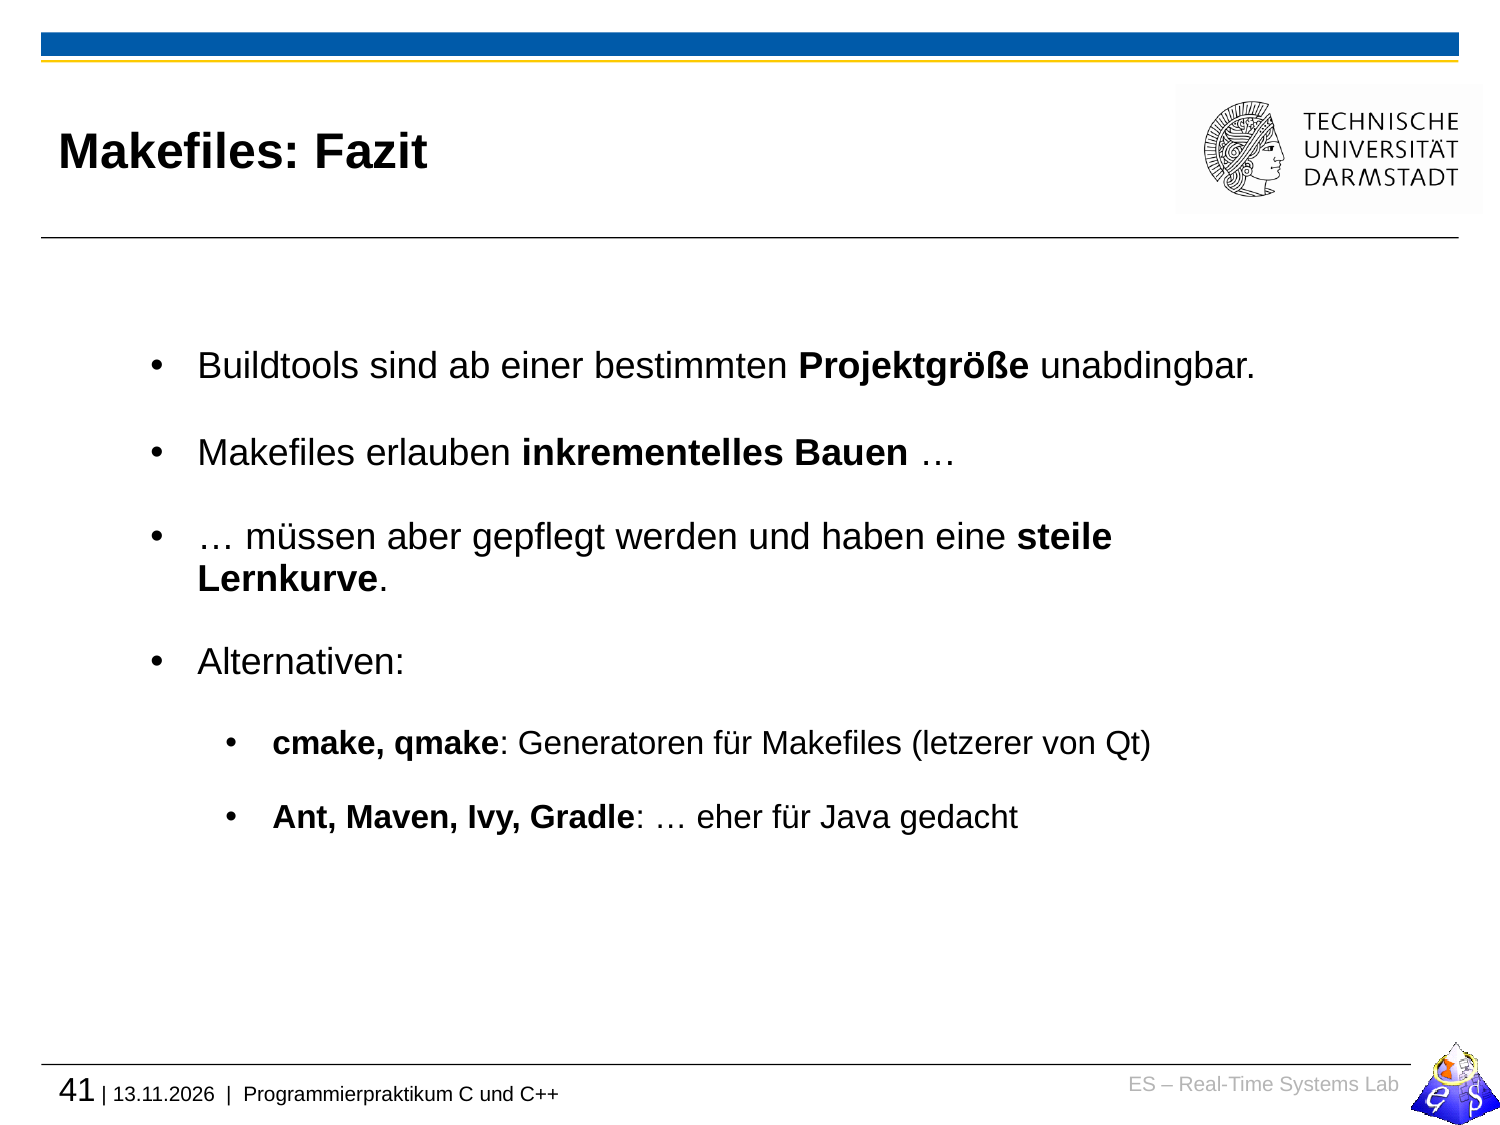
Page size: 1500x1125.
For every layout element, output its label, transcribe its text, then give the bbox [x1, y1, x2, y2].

title Makefiles: Fazit [58, 80, 1187, 218]
text_box Buildtools sind ab einer bestimmten Projektgröße unabdingbar. Makefiles erlauben inkrementelles Bauen … … müssen aber gepflegt werden und haben eine steile Lernkurve. Alternativen: cmake, qmake: Generatoren für Makefiles (letzerer von Qt) Ant, Maven, Ivy, Gradle: … eher für Java gedacht [135, 337, 1317, 844]
picture [1411, 1041, 1500, 1125]
picture [1187, 84, 1483, 214]
